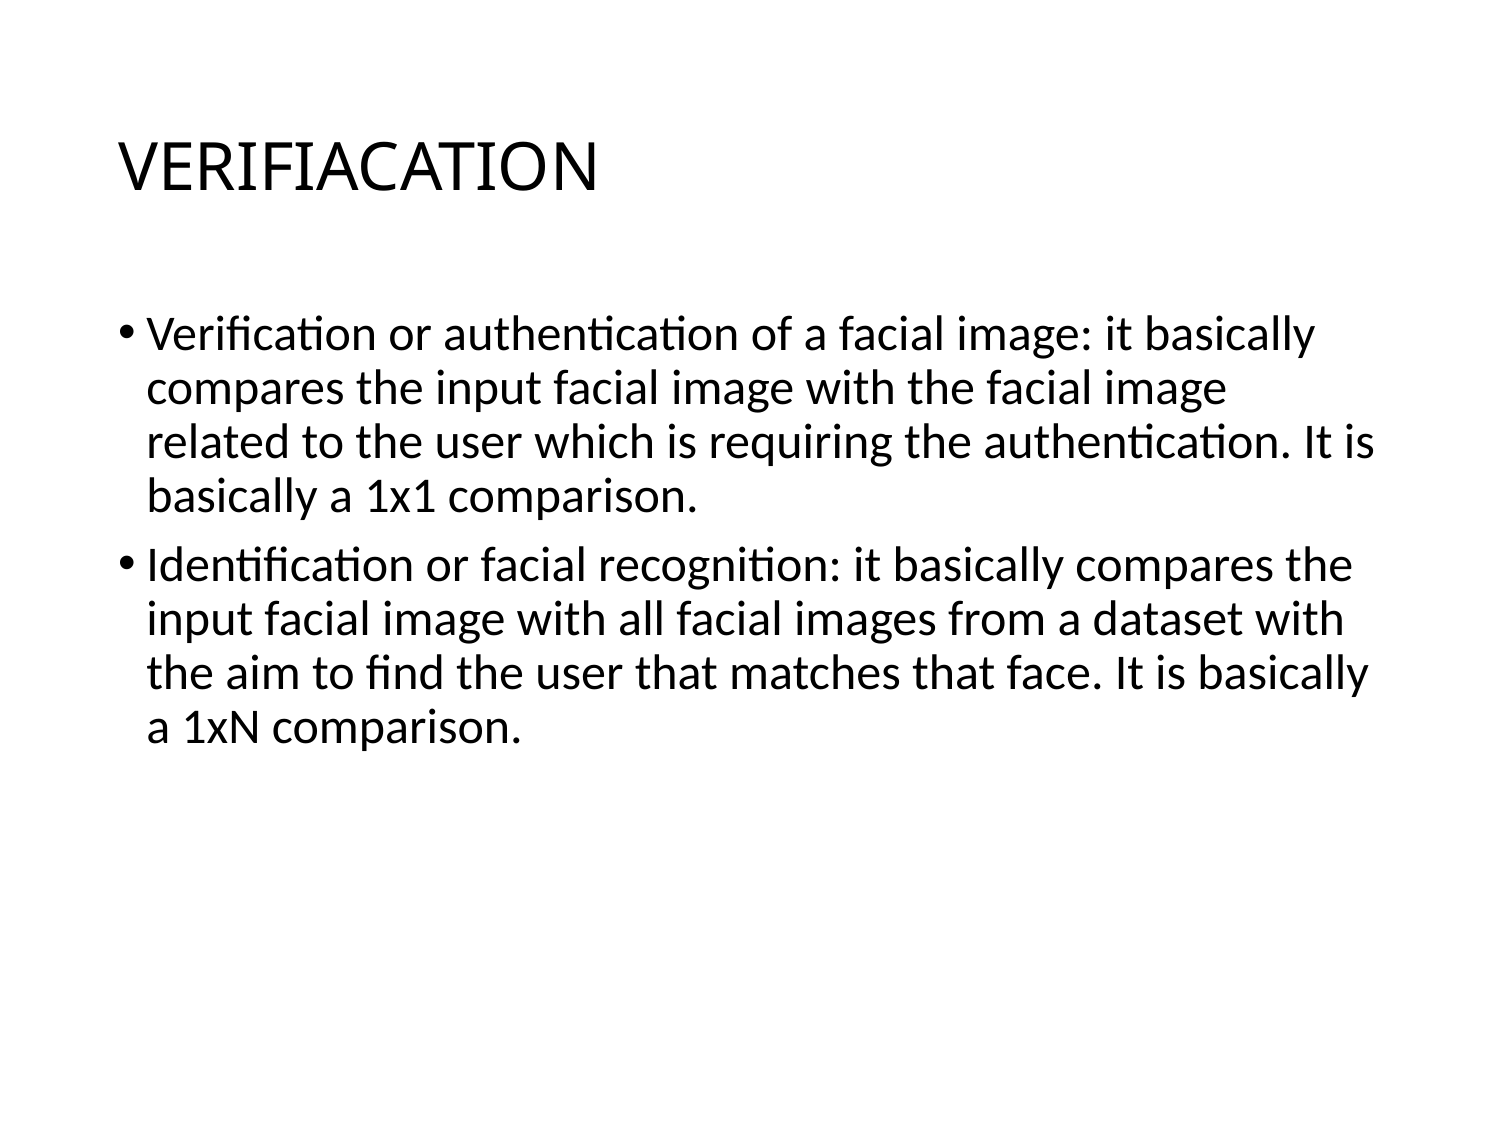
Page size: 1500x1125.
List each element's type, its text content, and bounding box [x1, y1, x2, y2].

list Verification or authentication of a facial image: it basically compares the input facial image with the facial image related to the user which is requiring the authentication. It is basically a 1x1 comparison. Identification or facial recognition: it basically compares the input facial image with all facial images from a dataset with the aim to find the user that matches that face. It is basically a 1xN comparison. [103, 299, 1397, 1014]
title VERIFIACATION [103, 59, 1397, 278]
